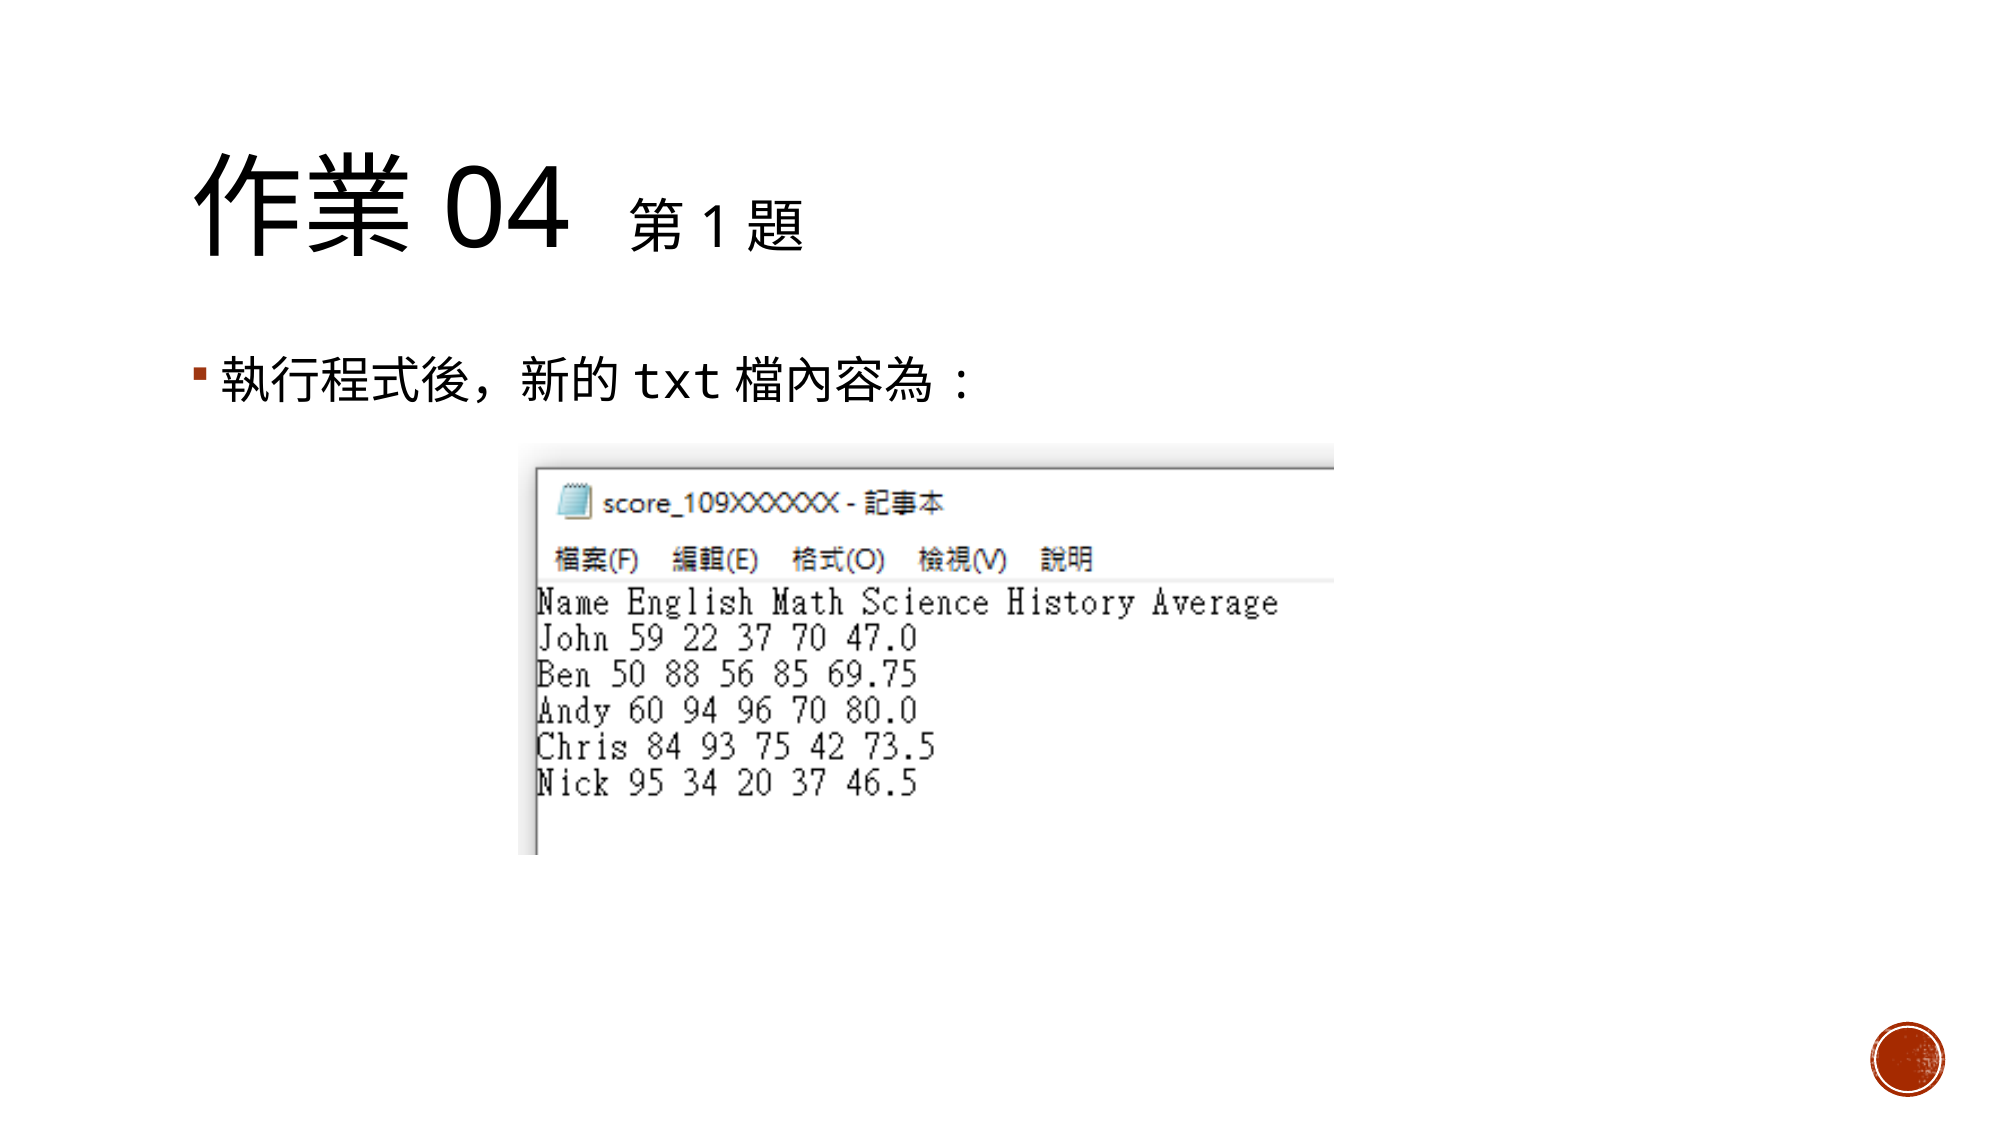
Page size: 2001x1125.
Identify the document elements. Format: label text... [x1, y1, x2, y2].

list 執行程式後，新的txt檔內容為: [175, 348, 1826, 1013]
picture [518, 443, 1334, 855]
title 作業04 第1題 [175, 79, 1826, 344]
